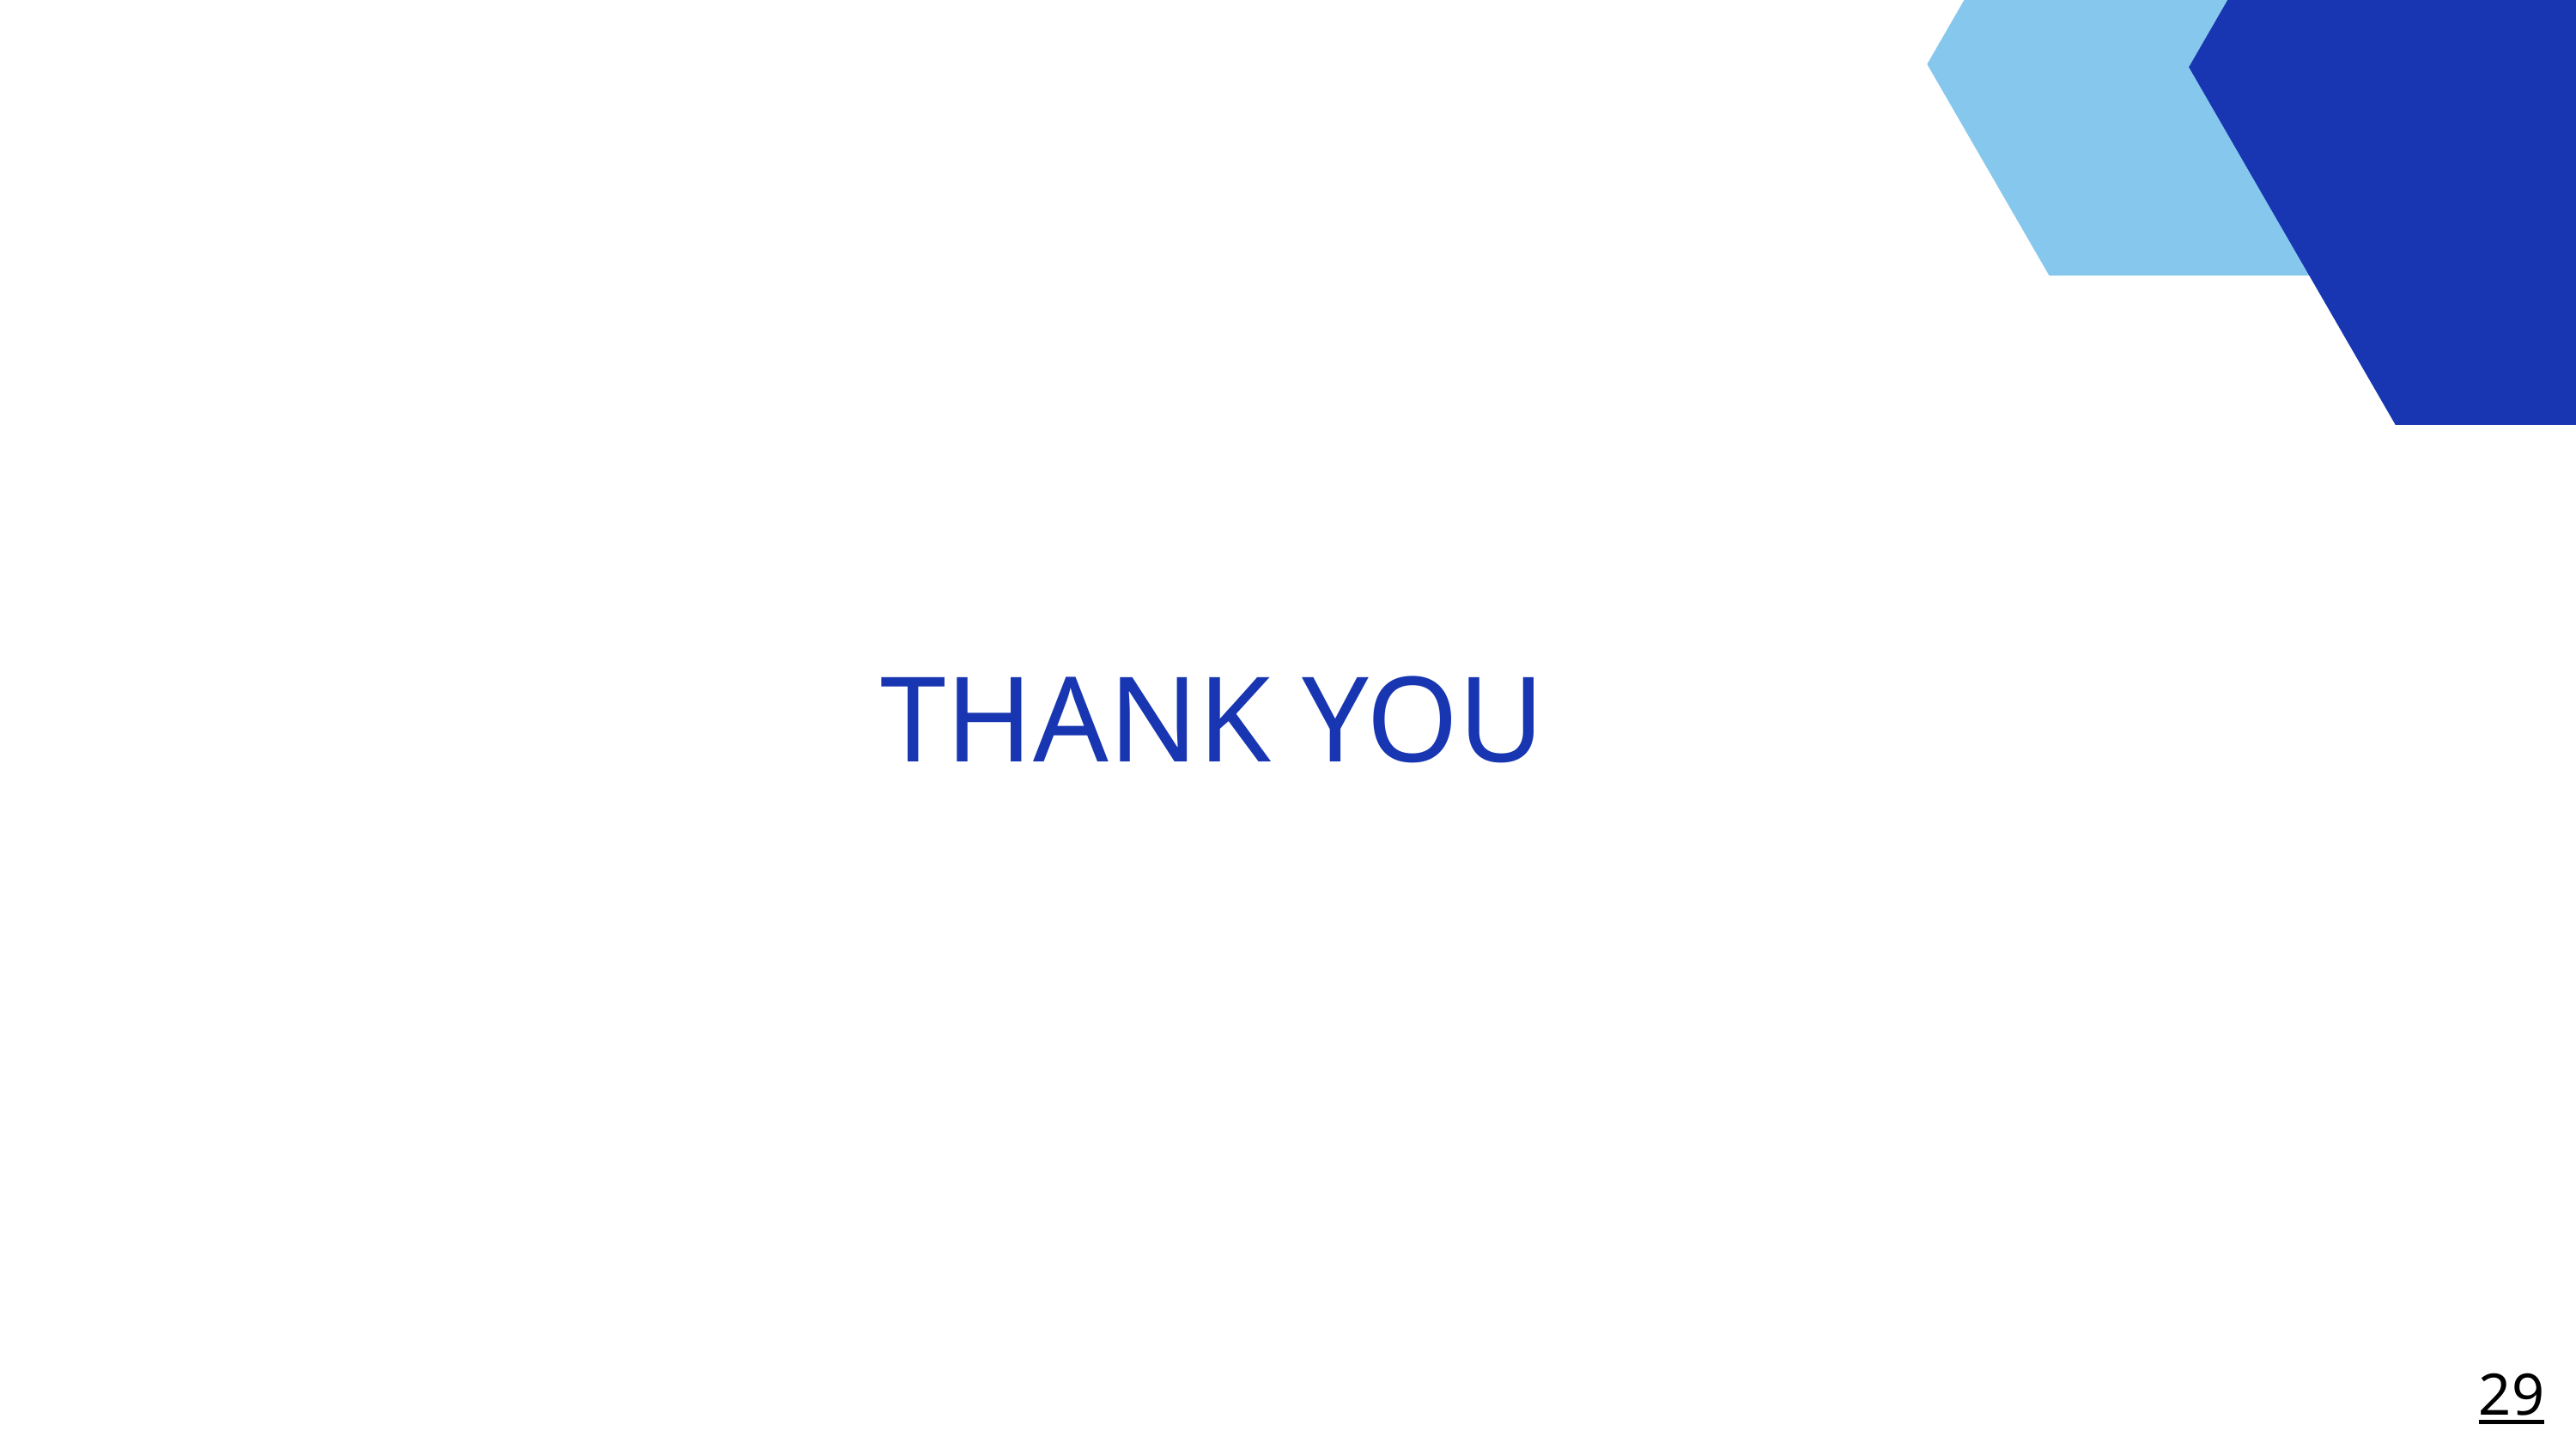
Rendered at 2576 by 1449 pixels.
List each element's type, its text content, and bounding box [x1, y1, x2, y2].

text_box 29 [2447, 1336, 2576, 1436]
text_box THANK YOU [880, 627, 1674, 785]
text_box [2188, 0, 2576, 425]
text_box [1927, 0, 2184, 276]
